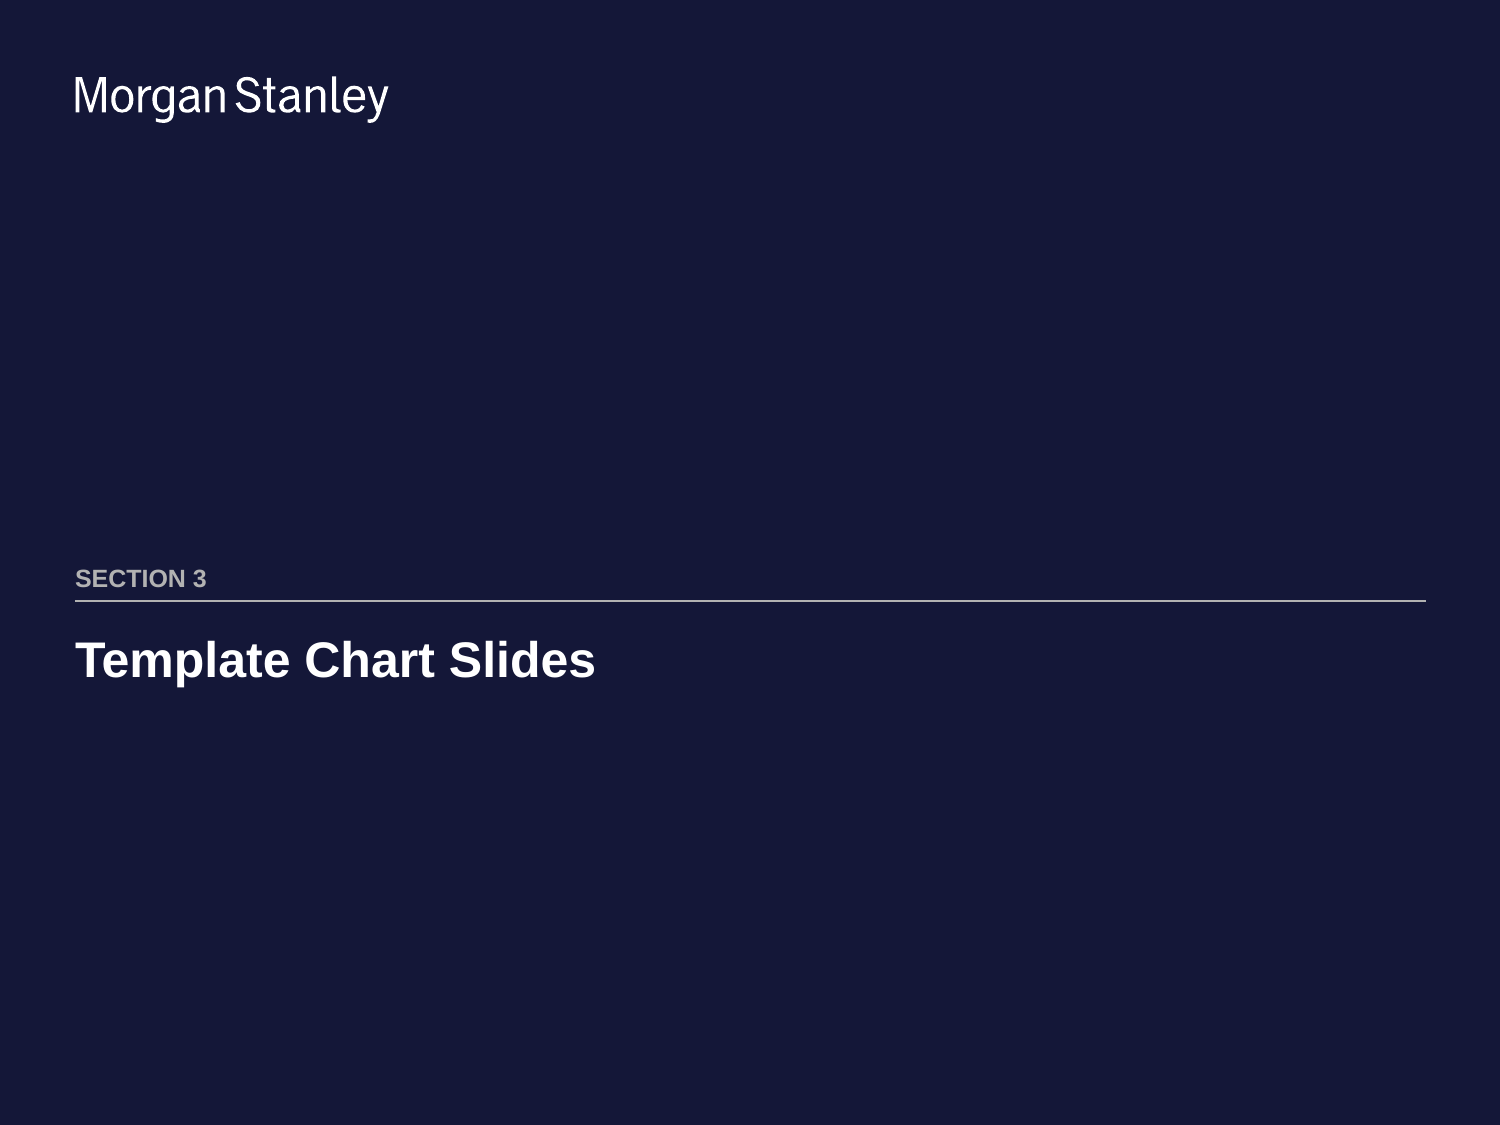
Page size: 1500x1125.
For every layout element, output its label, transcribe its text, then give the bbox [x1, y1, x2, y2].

title Template Chart Slides [75, 627, 1427, 689]
list Section 3 [75, 562, 1427, 593]
